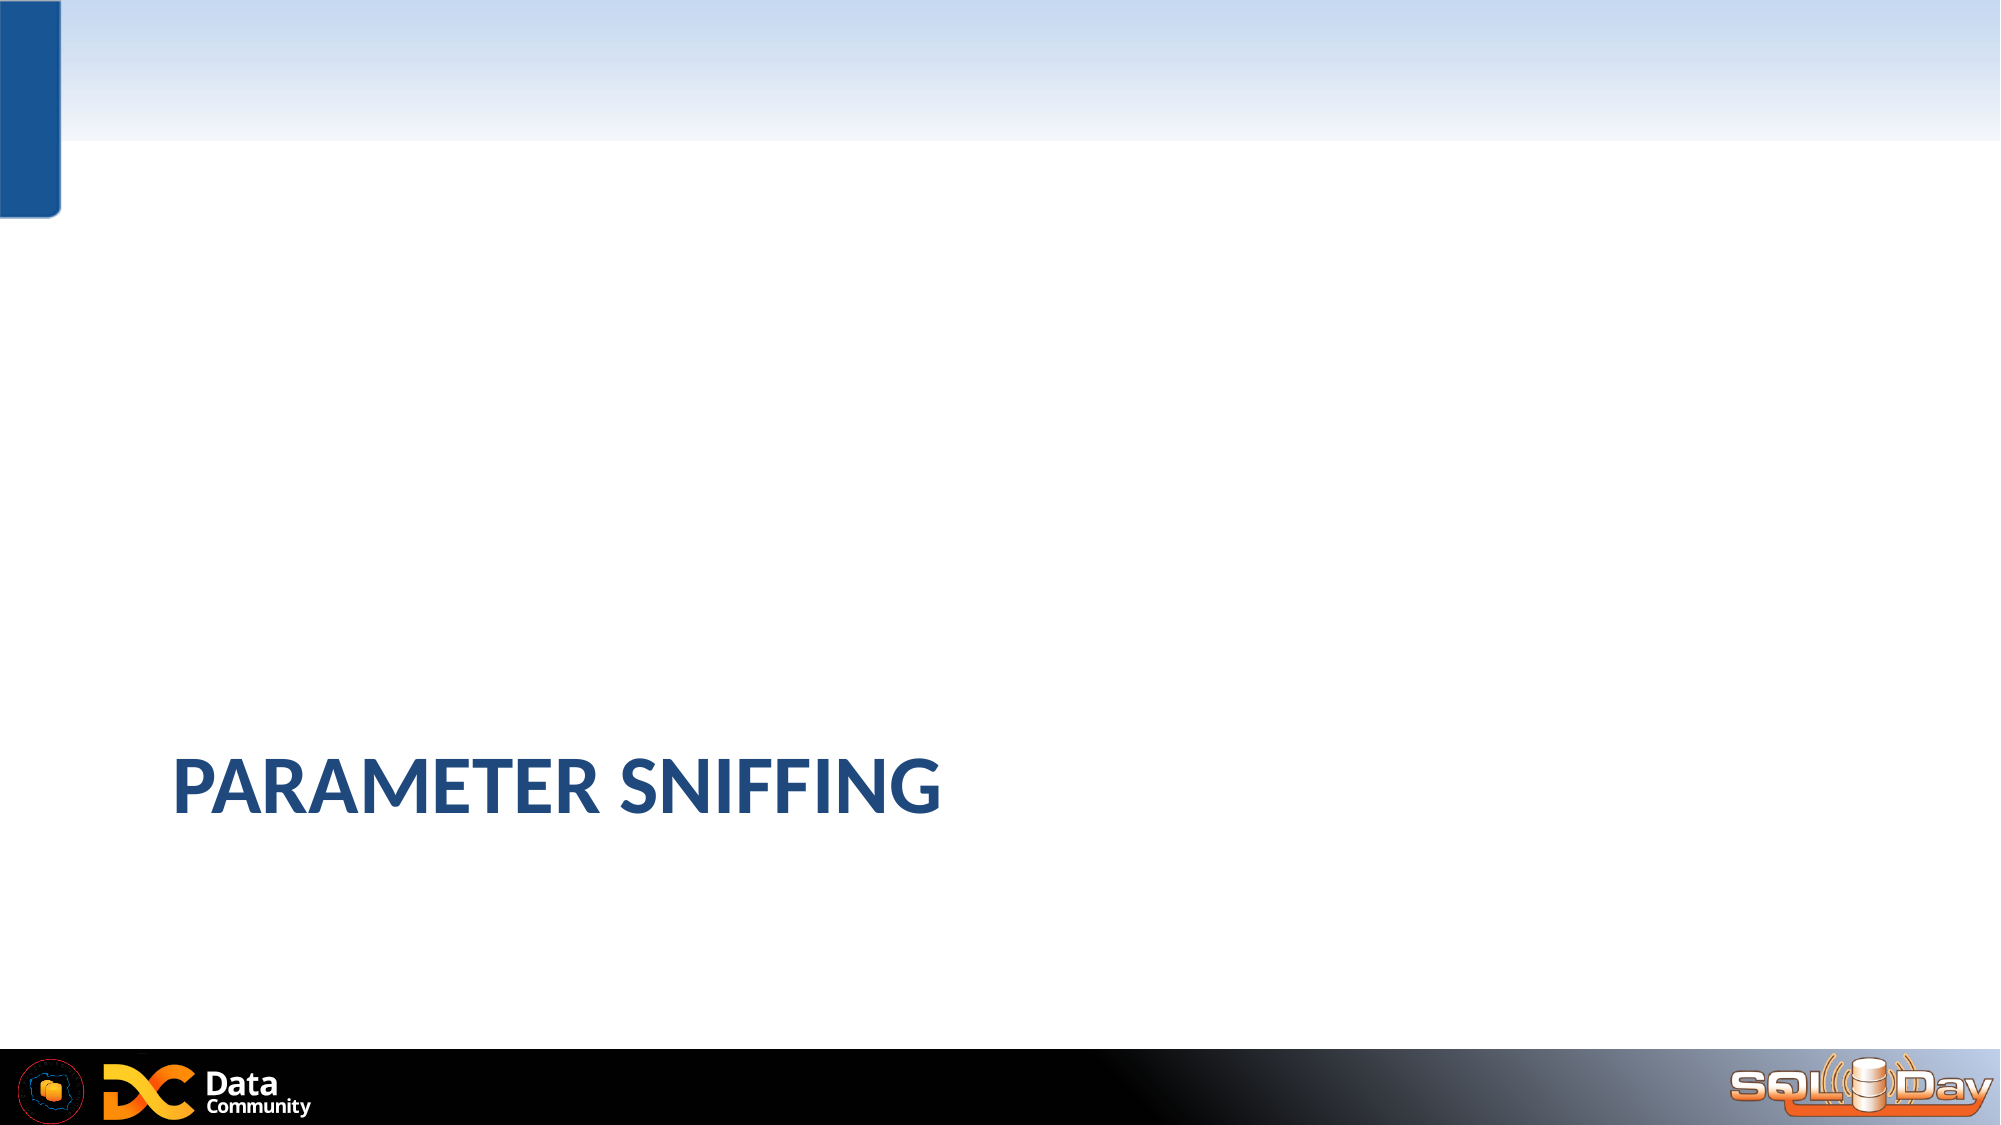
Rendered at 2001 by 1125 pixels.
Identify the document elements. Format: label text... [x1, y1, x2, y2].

picture [16, 1053, 335, 1125]
title Parameter sniffing [157, 722, 1858, 947]
picture [1730, 1053, 1994, 1117]
picture [0, 0, 62, 219]
